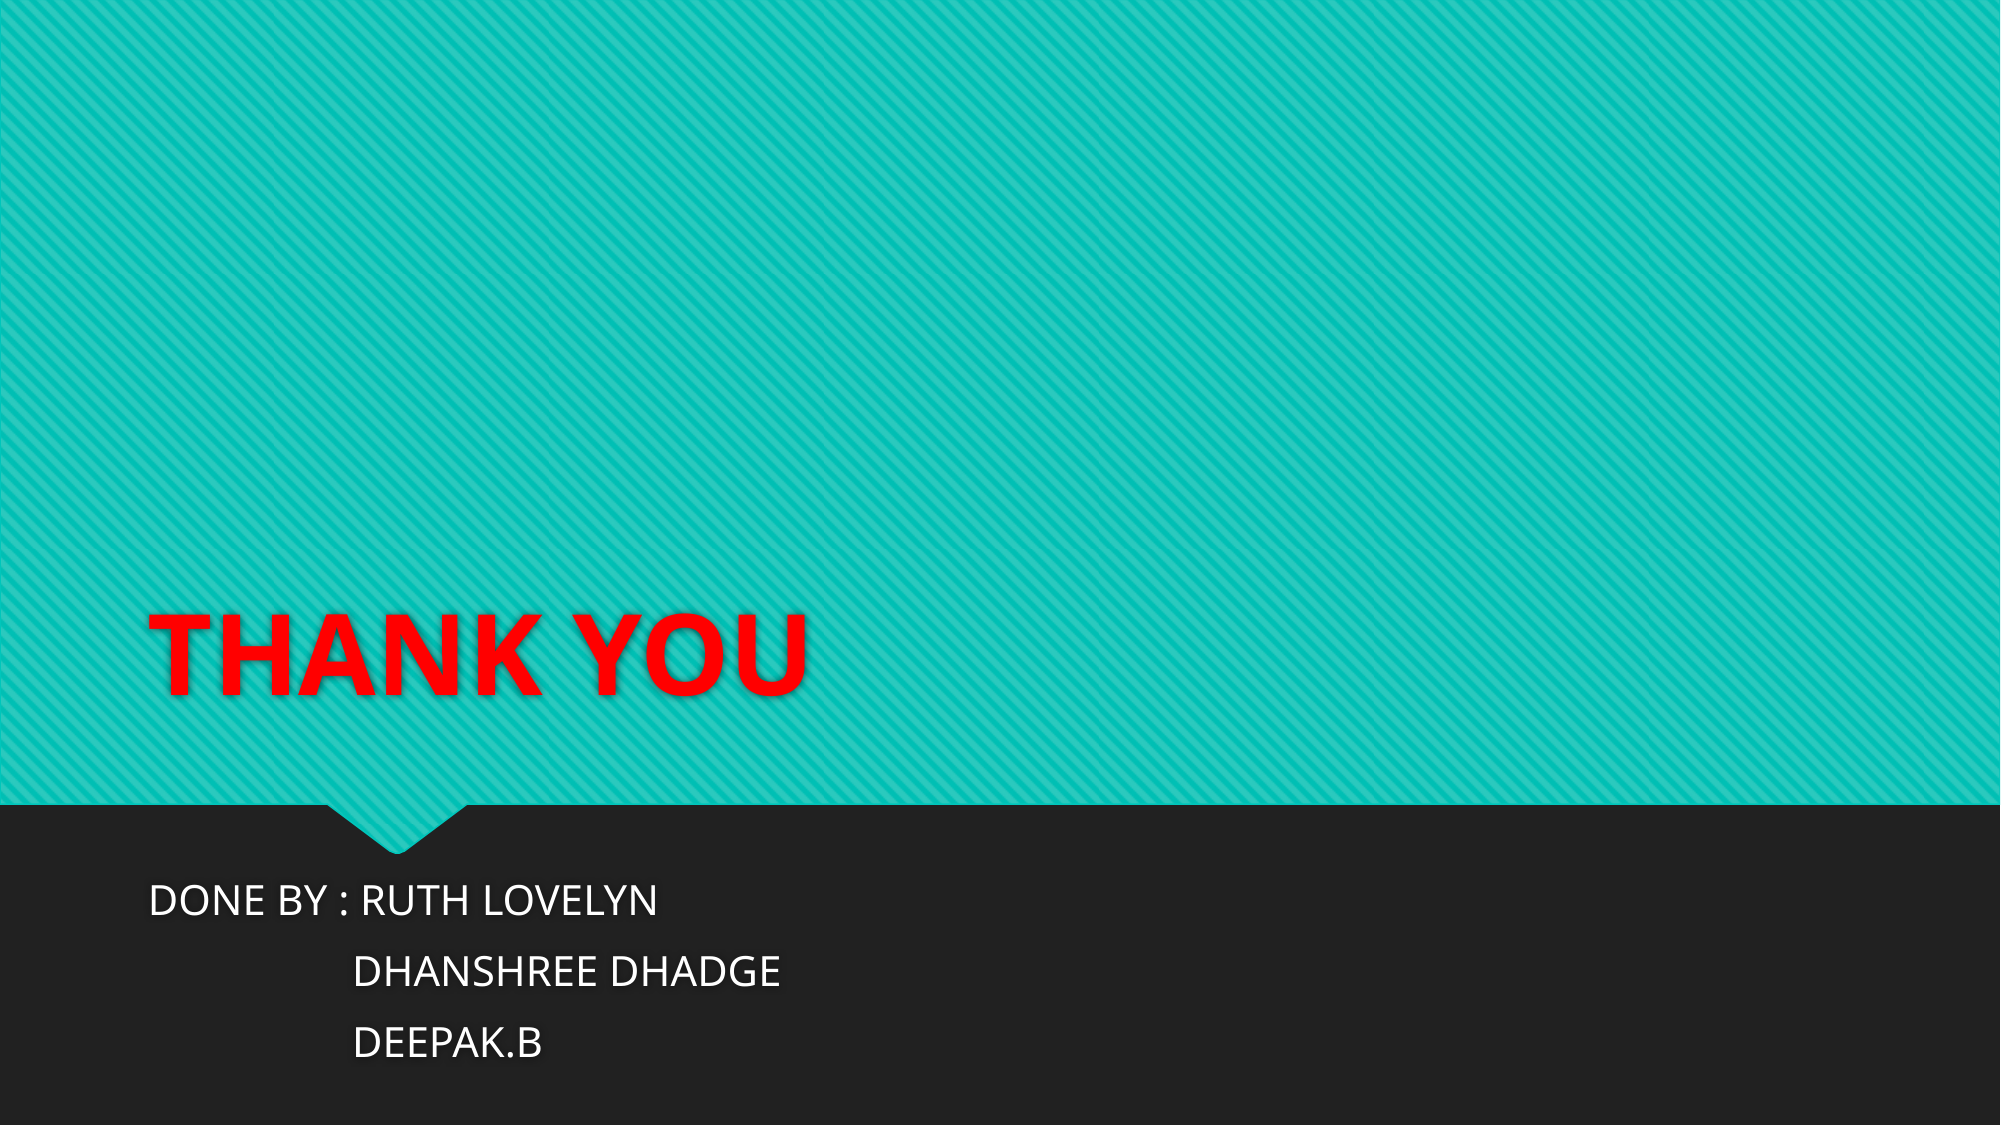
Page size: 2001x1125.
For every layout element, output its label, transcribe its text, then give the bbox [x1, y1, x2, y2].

title THANK YOU [132, 237, 1868, 726]
subtitle DONE BY : RUTH LOVELYN DHANSHREE DHADGE DEEPAK.B [132, 866, 1868, 938]
